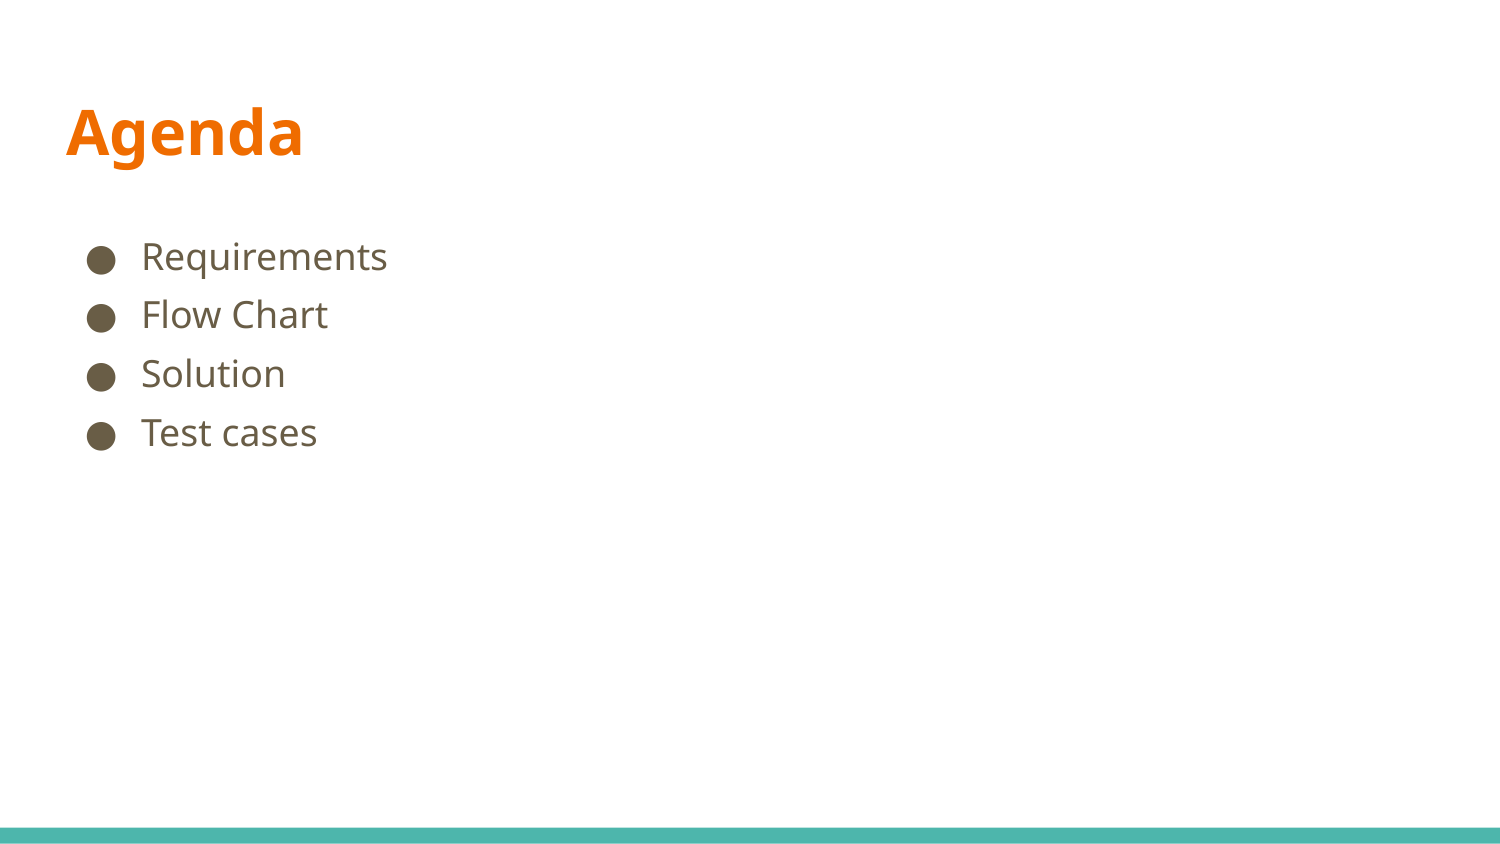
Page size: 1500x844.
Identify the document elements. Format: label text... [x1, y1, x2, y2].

list Requirements Flow Chart Solution Test cases [51, 207, 1449, 750]
title Agenda [51, 72, 1449, 189]
